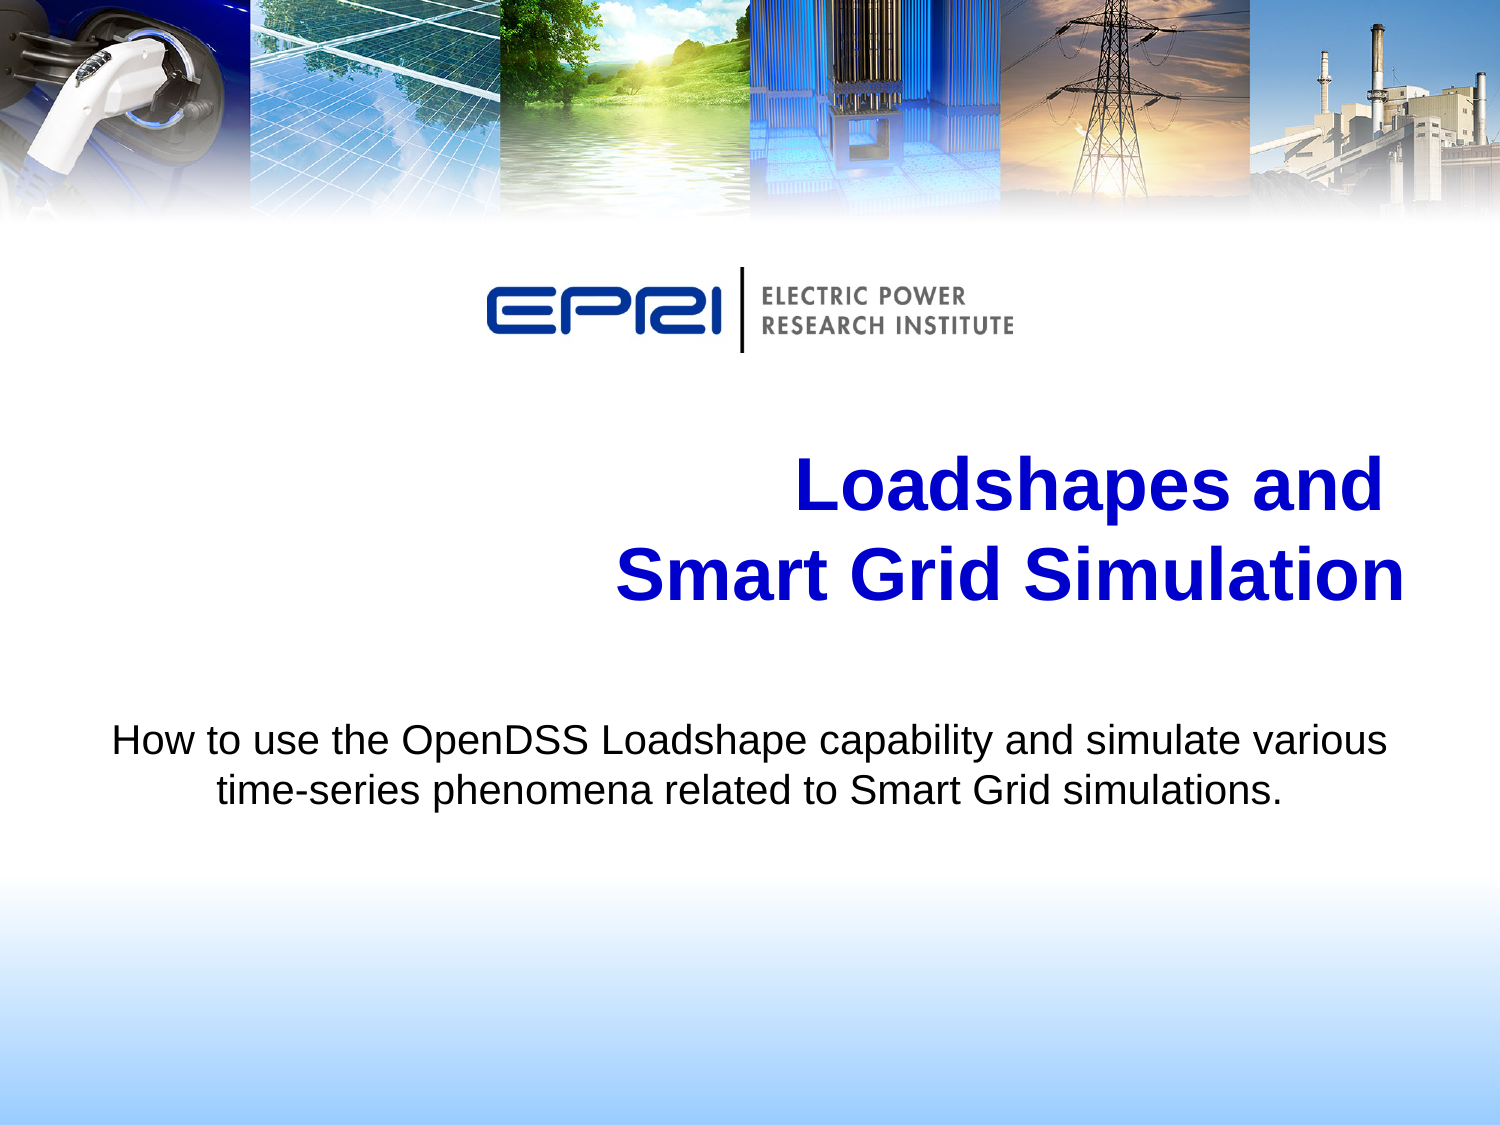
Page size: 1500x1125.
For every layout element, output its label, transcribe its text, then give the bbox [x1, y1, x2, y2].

picture [0, 0, 1500, 225]
title Loadshapes and Smart Grid Simulation [293, 337, 1423, 713]
picture [487, 267, 1013, 337]
subtitle How to use the OpenDSS Loadshape capability and simulate various time-series phenomena related to Smart Grid simulations. [59, 704, 1441, 1066]
